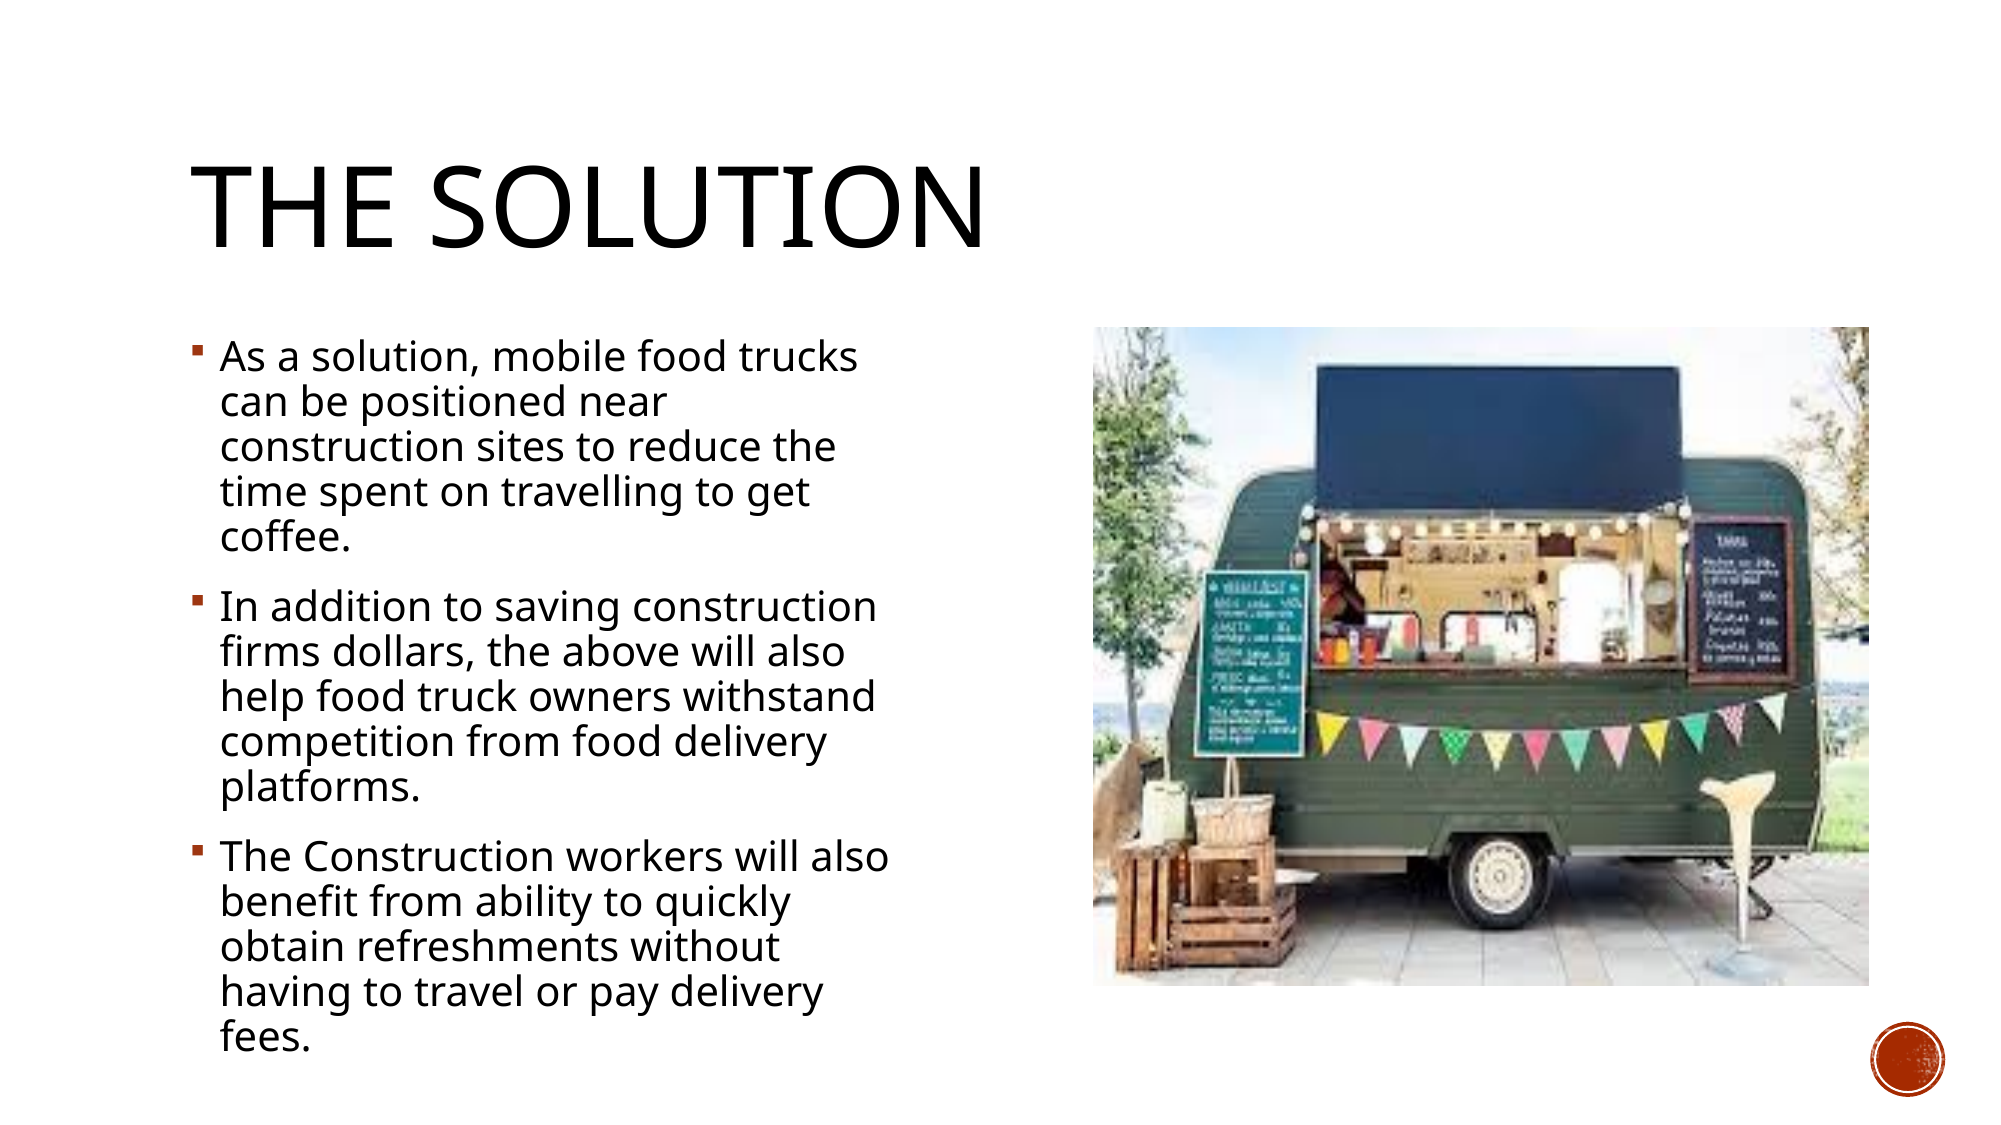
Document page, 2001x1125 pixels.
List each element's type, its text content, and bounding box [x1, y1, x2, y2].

picture [1093, 327, 1869, 986]
list As a solution, mobile food trucks can be positioned near construction sites to reduce the time spent on travelling to get coffee. In addition to saving construction firms dollars, the above will also help food truck owners withstand competition from food delivery platforms. The Construction workers will also benefit from ability to quickly obtain refreshments without having to travel or pay delivery fees. [174, 327, 923, 1026]
title The Solution [175, 79, 1826, 344]
